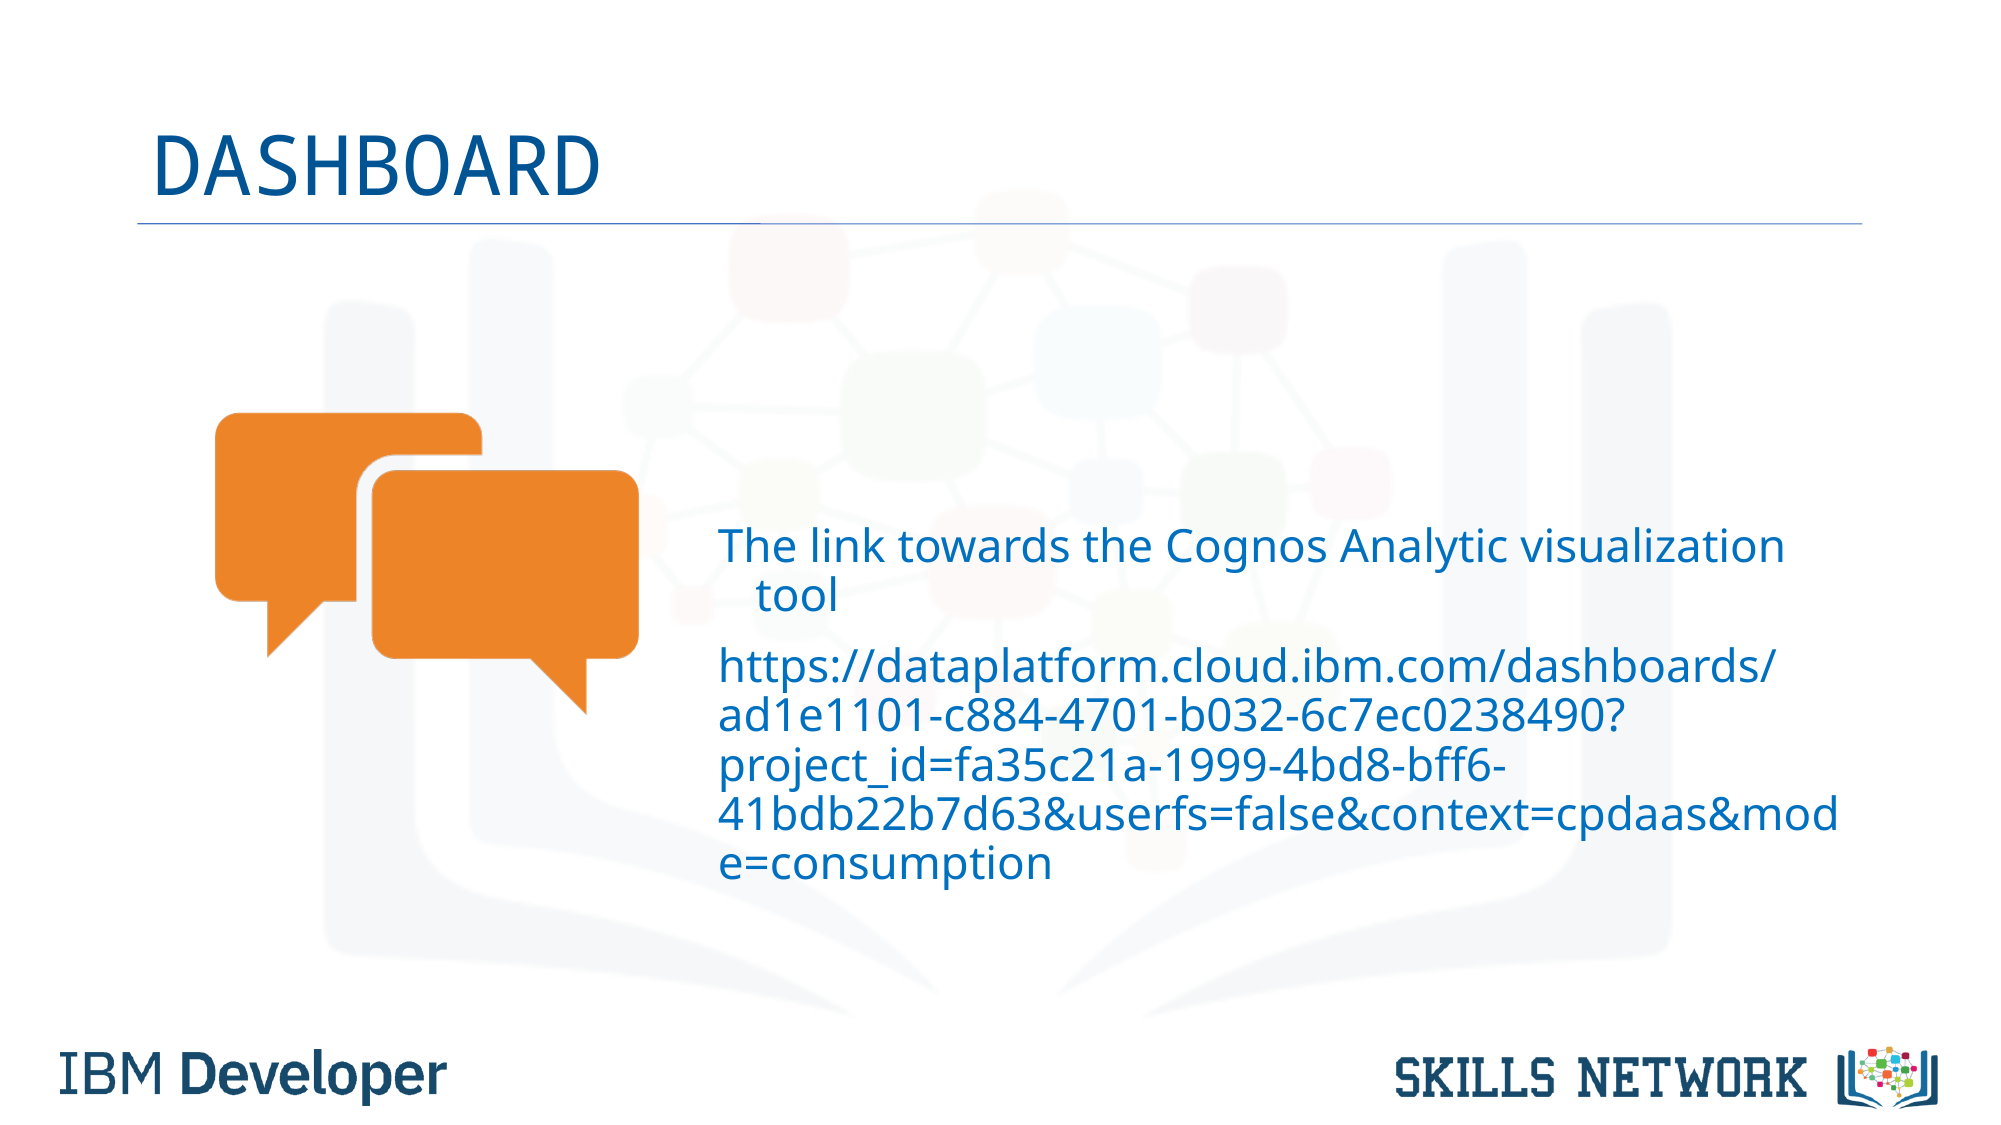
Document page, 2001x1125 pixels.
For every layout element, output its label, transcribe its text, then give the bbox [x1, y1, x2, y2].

picture [176, 311, 678, 813]
picture [1390, 1045, 1945, 1111]
title DASHBOARD [137, 59, 1863, 278]
list The link towards the Cognos Analytic visualization tool https://dataplatform.cloud.ibm.com/dashboards/ad1e1101-c884-4701-b032-6c7ec0238490?project_id=fa35c21a-1999-4bd8-bff6-41bdb22b7d63&userfs=false&context=cpdaas&mode=consumption [702, 515, 1863, 937]
picture [55, 1045, 459, 1108]
